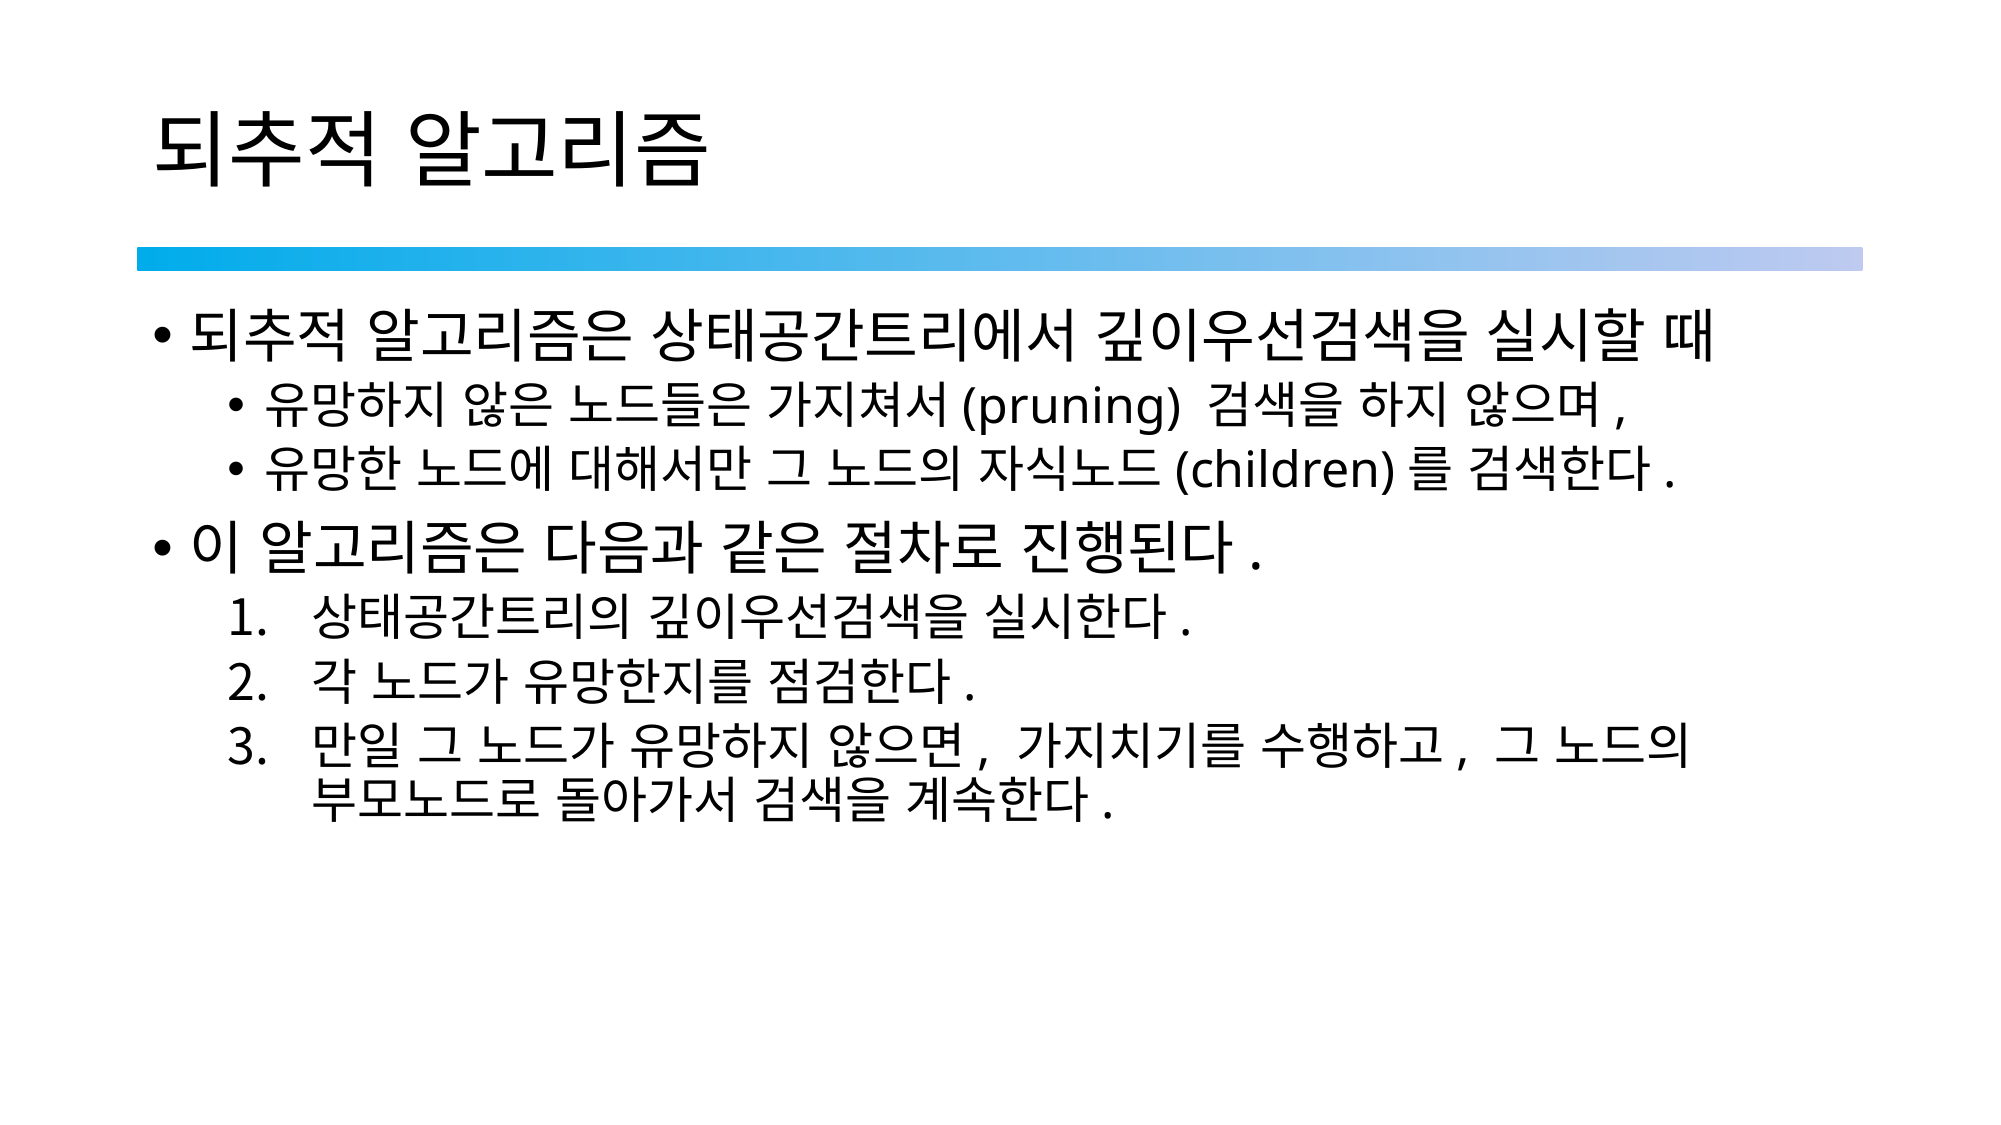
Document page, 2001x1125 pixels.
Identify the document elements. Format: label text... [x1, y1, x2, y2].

list 되추적 알고리즘은 상태공간트리에서 깊이우선검색을 실시할 때 유망하지 않은 노드들은 가지쳐서(pruning) 검색을 하지 않으며, 유망한 노드에 대해서만 그 노드의 자식노드(children)를 검색한다. 이 알고리즘은 다음과 같은 절차로 진행된다. 상태공간트리의 깊이우선검색을 실시한다. 각 노드가 유망한지를 점검한다. 만일 그 노드가 유망하지 않으면, 가지치기를 수행하고, 그 노드의 부모노드로 돌아가서 검색을 계속한다. [137, 299, 1863, 1014]
title 되추적 알고리즘 [137, 59, 1863, 248]
